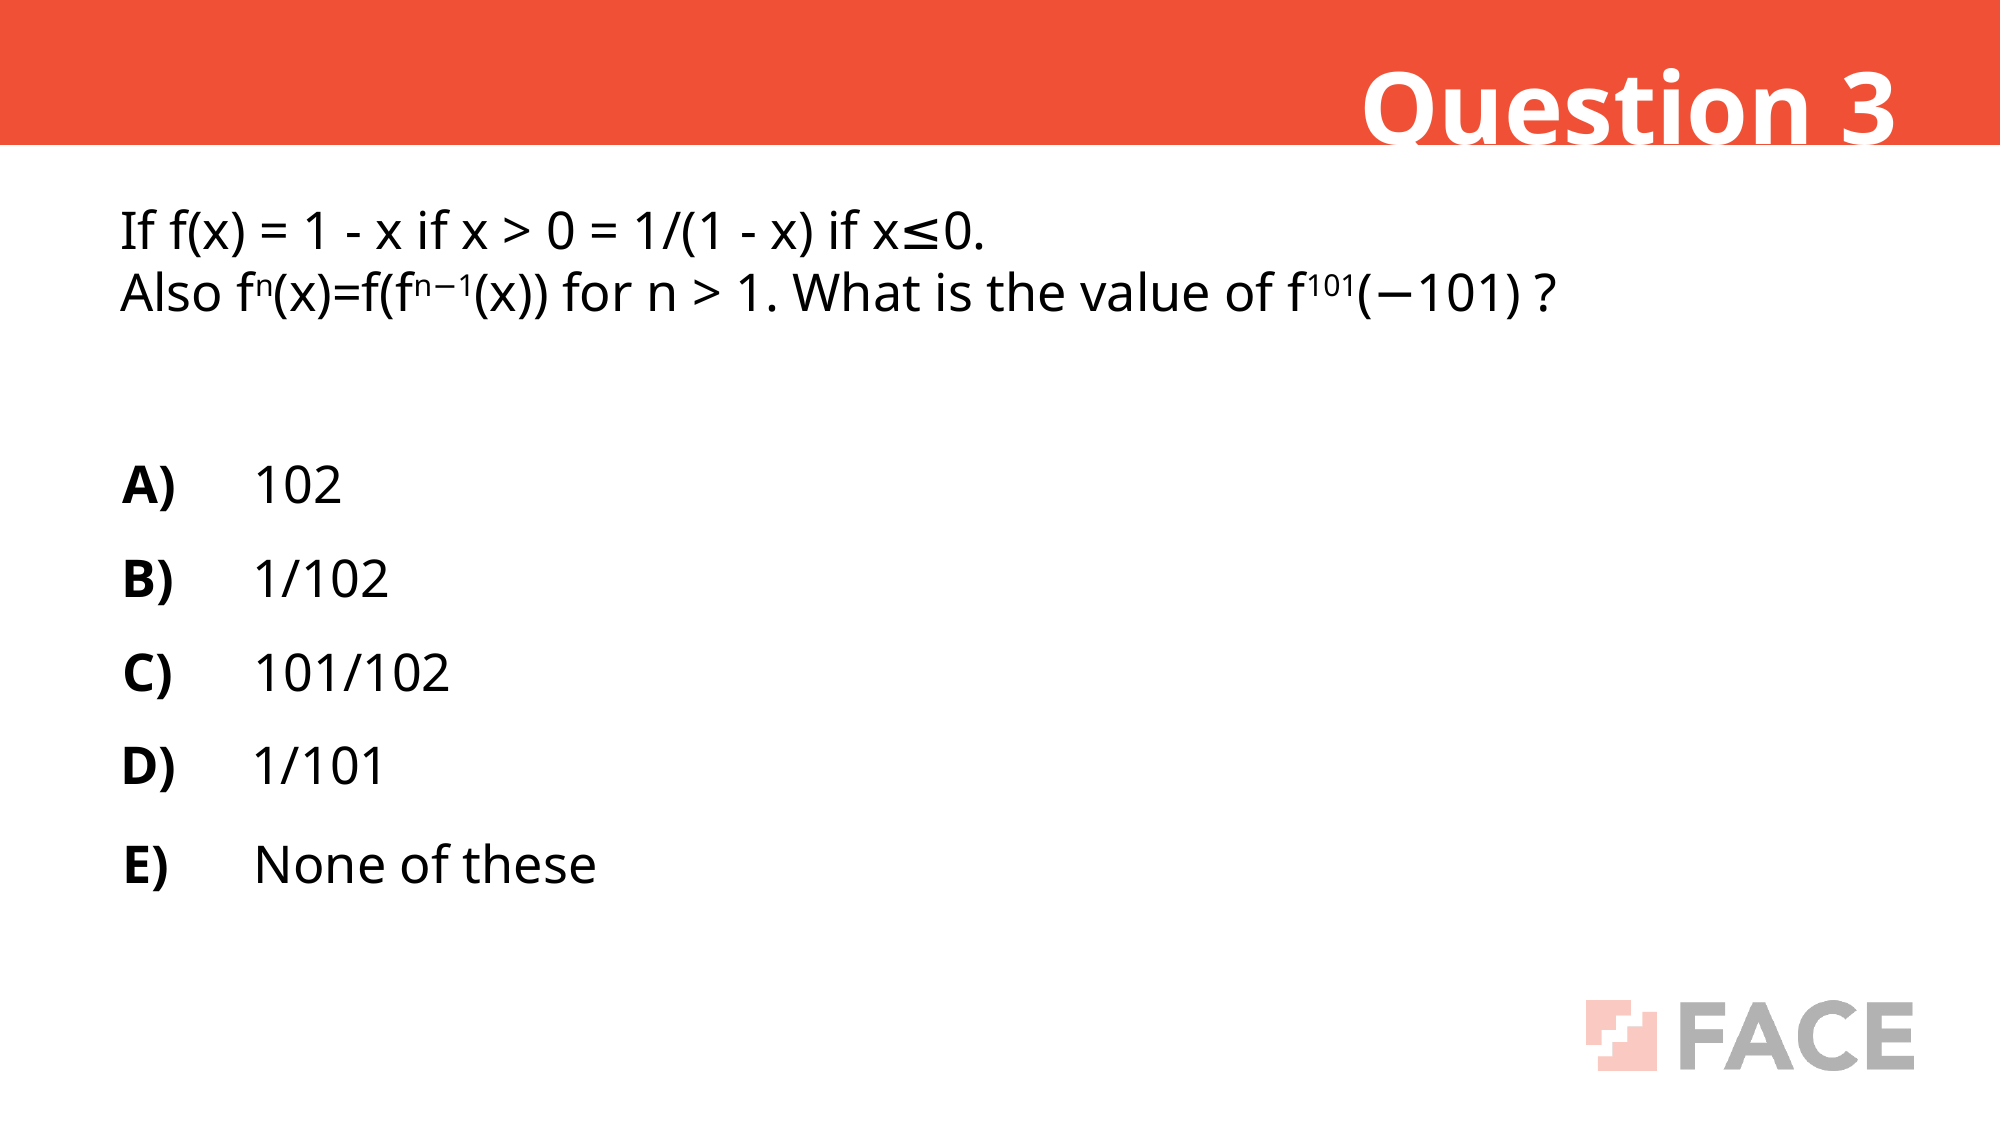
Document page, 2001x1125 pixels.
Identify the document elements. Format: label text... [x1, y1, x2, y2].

text_box None of these [238, 792, 1896, 901]
text_box Question 3 [638, 37, 1914, 173]
text_box 1/101 [236, 693, 1893, 803]
text_box [0, 0, 2000, 147]
picture [1586, 1000, 1914, 1072]
text_box C) [107, 601, 223, 710]
text_box 101/102 [238, 601, 1896, 710]
text_box D) [105, 693, 220, 803]
text_box E) [107, 792, 223, 901]
text_box B) [106, 506, 221, 616]
text_box A) [107, 412, 223, 522]
text_box 1/102 [237, 506, 1894, 616]
text_box 102 [238, 412, 1896, 522]
text_box If f(x) = 1 - x if x > 0 = 1/(1 - x) if x≤0. Also fn(x)=f(fn−1(x)) for n > 1. What is the value of f101(−101) ? [105, 189, 1895, 330]
